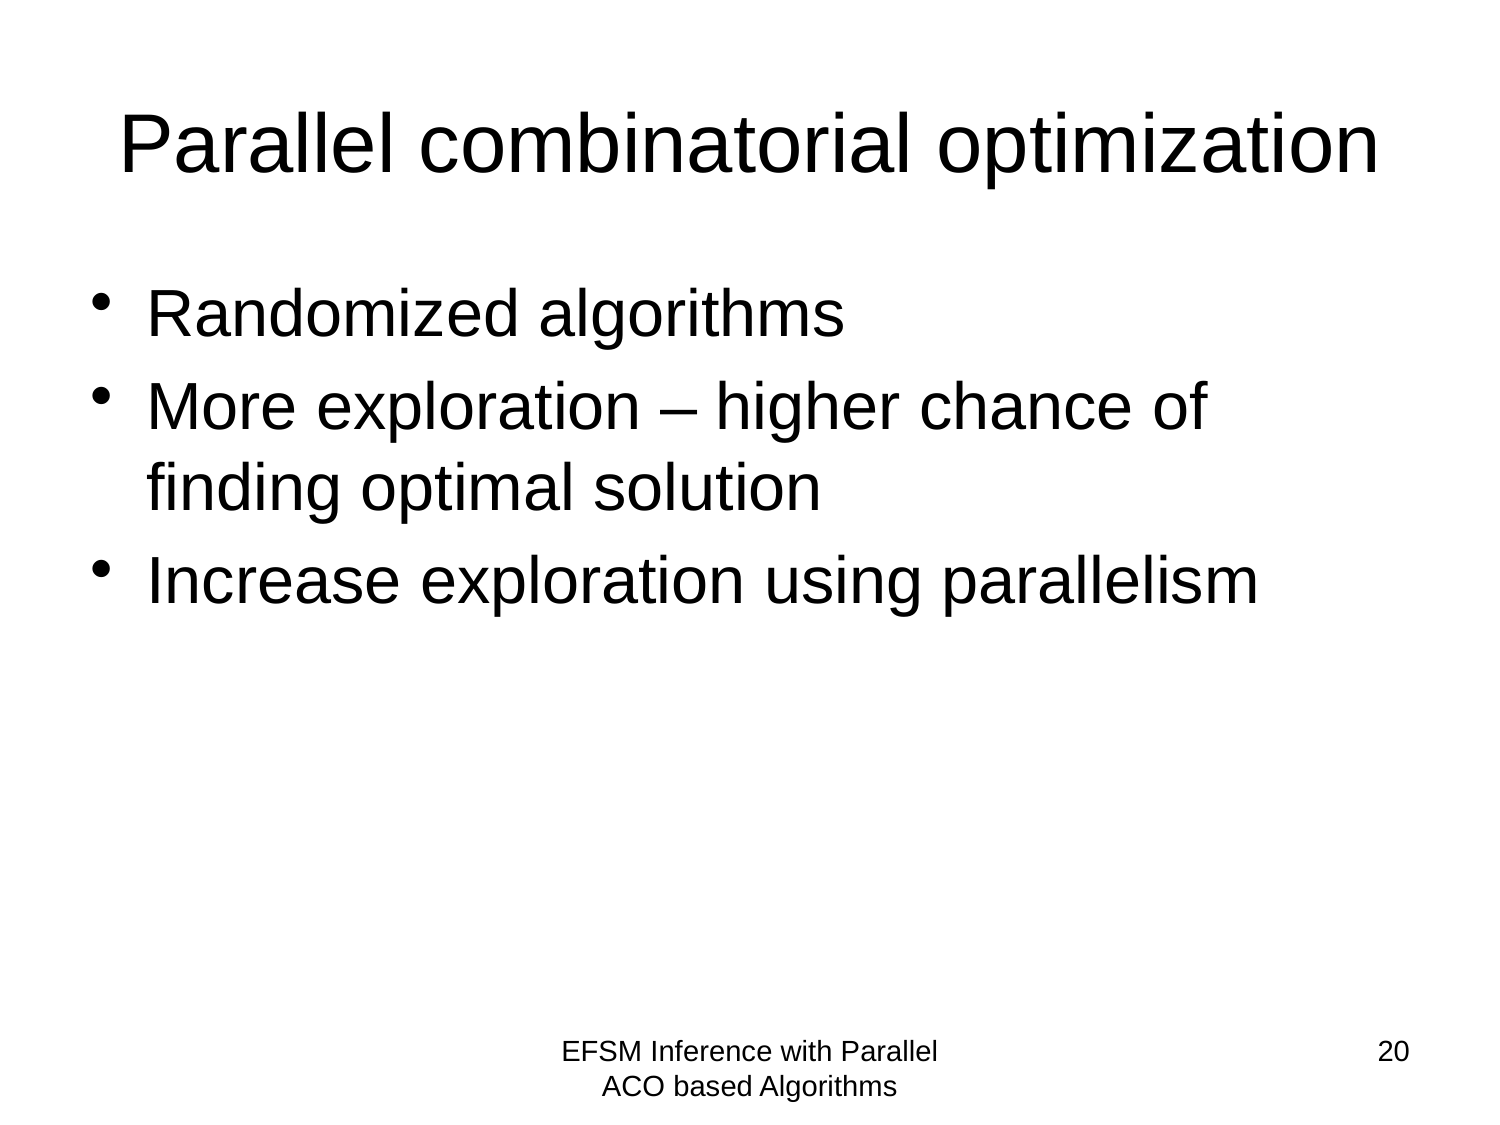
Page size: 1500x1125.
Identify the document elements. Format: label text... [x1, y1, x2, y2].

title Parallel combinatorial optimization [75, 45, 1425, 233]
footer EFSM Inference with Parallel ACO based Algorithms [512, 1024, 988, 1103]
list Randomized algorithms More exploration – higher chance of finding optimal solution Increase exploration using parallelism [75, 262, 1425, 1005]
slide_number 20 [1074, 1024, 1425, 1103]
